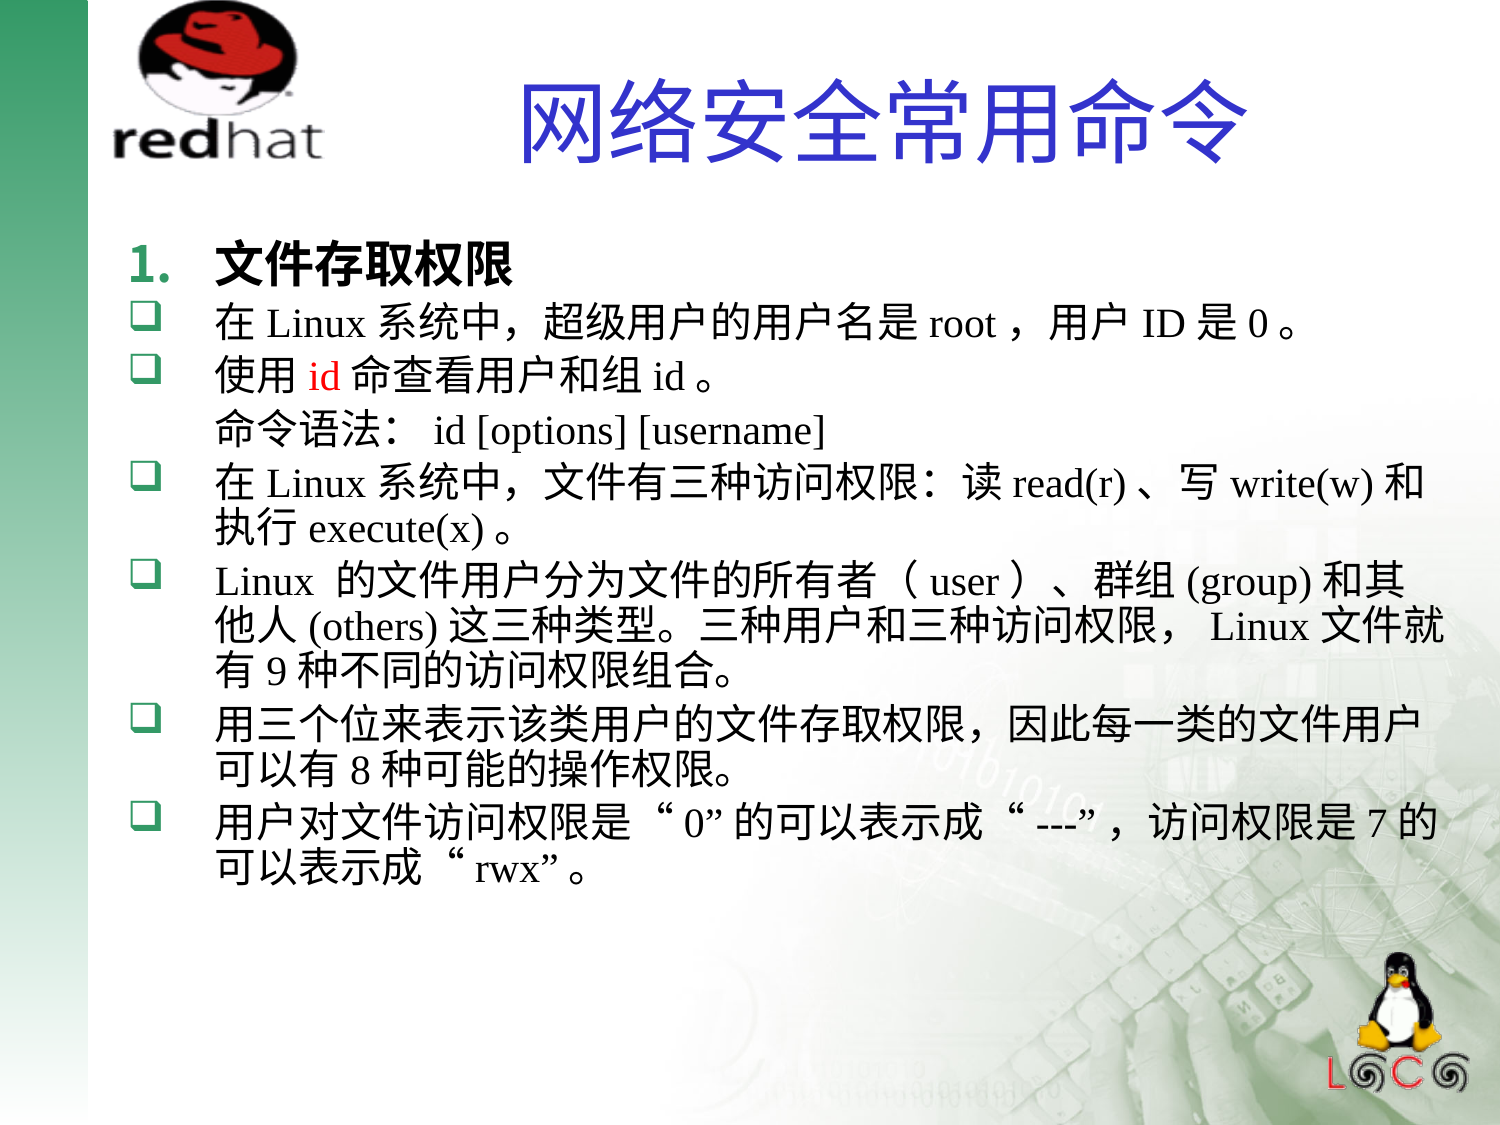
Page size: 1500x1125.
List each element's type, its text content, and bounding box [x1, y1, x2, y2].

picture [112, 0, 325, 161]
list 文件存取权限 在Linux系统中，超级用户的用户名是root，用户ID是0。 使用id命查看用户和组id。 命令语法：id [options] [username] 在Linux系统中，文件有三种访问权限：读read(r)、写write(w)和执行execute(x)。 Linux 的文件用户分为文件的所有者（user）、群组(group)和其他人(others)这三种类型。三种用户和三种访问权限，Linux文件就有9种不同的访问权限组合。 用三个位来表示该类用户的文件存取权限，因此每一类的文件用户可以有8种可能的操作权限。 用户对文件访问权限是“0”的可以表示成“---”，访问权限是7的可以表示成“rwx”。 [112, 231, 1463, 975]
picture [549, 365, 1500, 1125]
title 网络安全常用命令 [324, 54, 1463, 185]
